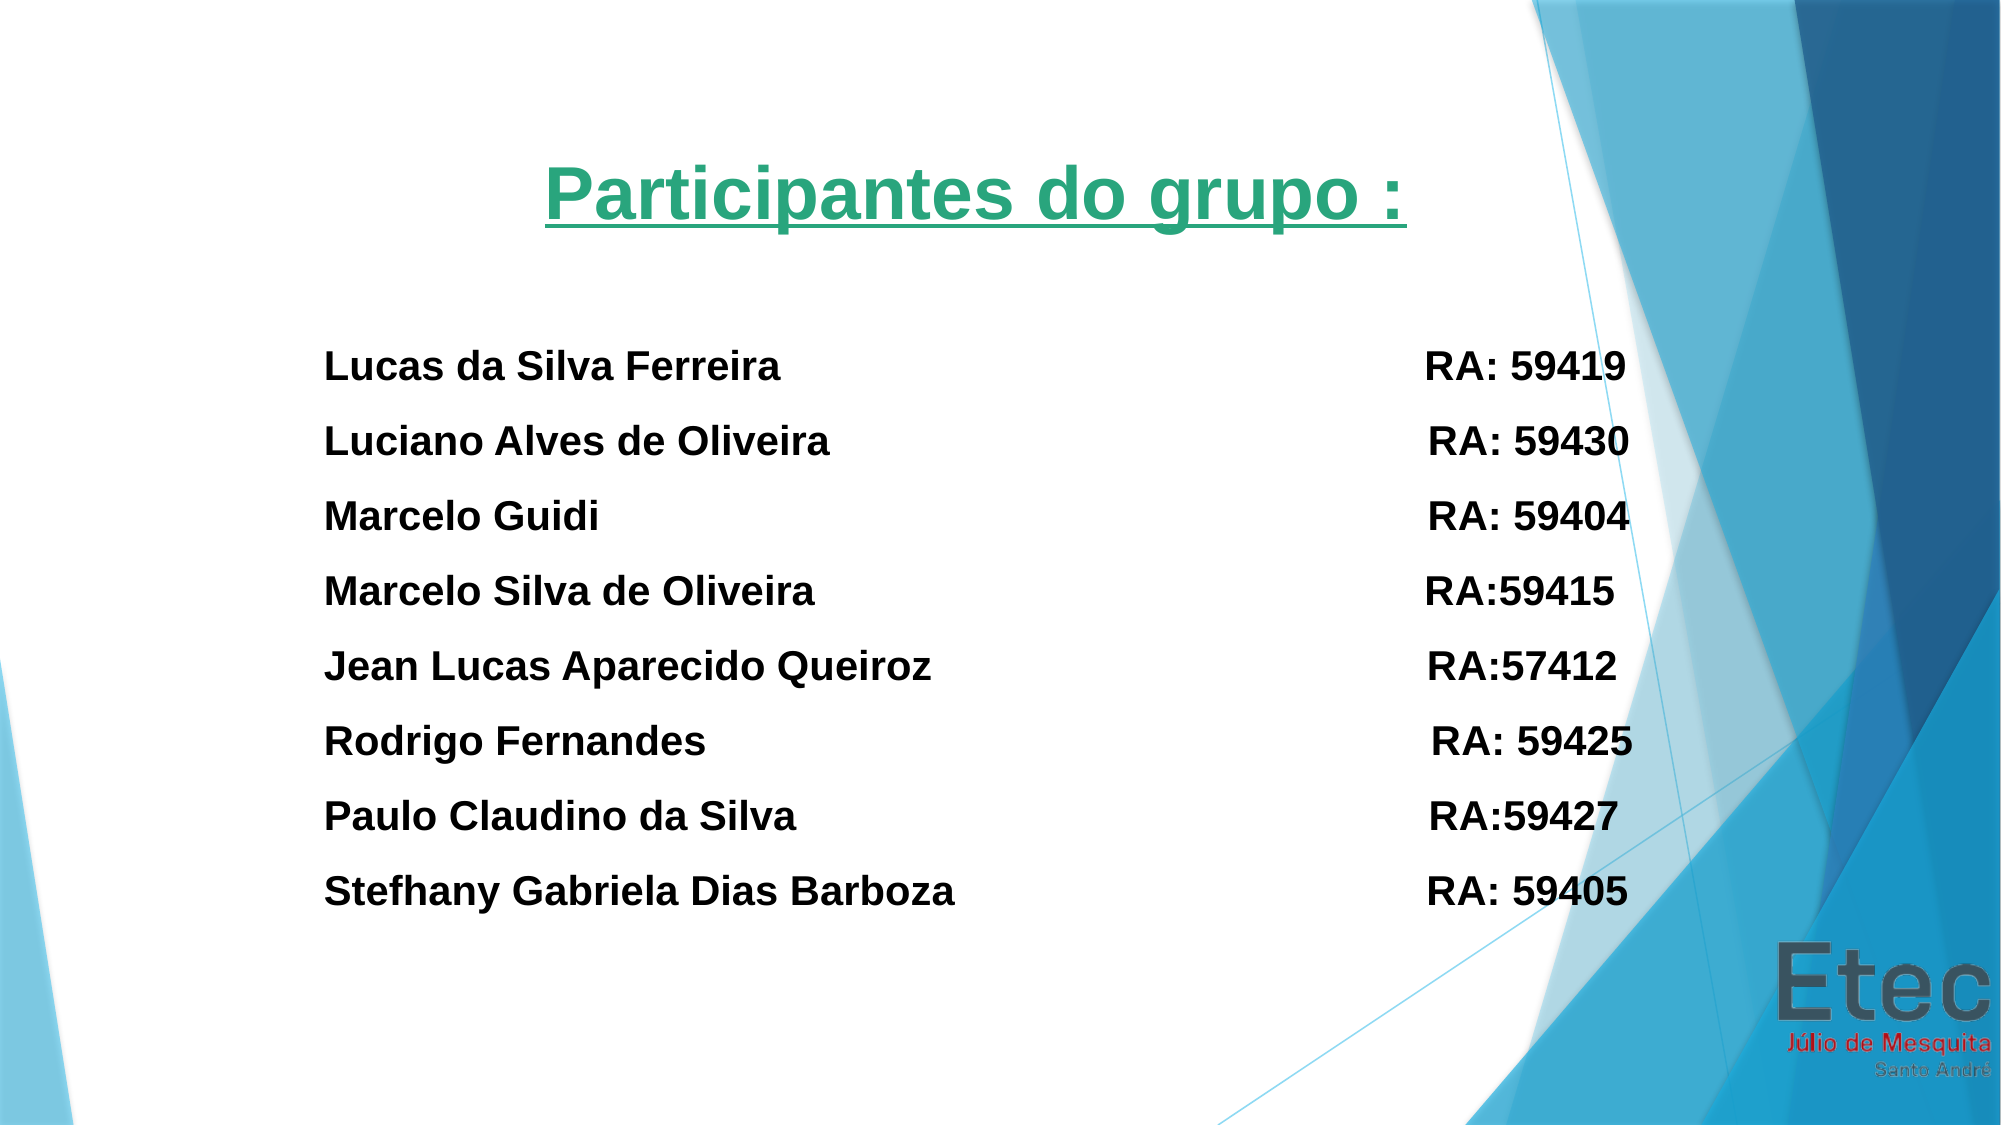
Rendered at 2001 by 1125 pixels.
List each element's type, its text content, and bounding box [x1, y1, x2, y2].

picture [1770, 895, 2000, 1125]
text_box Lucas da Silva Ferreira RA: 59419 Luciano Alves de Oliveira RA: 59430 Marcelo Guidi RA: 59404 Marcelo Silva de Oliveira RA:59415 Jean Lucas Aparecido Queiroz RA:57412 Rodrigo Fernandes RA: 59425 Paulo Claudino da Silva RA:59427 Stefhany Gabriela Dias Barboza RA: 59405 [309, 306, 1650, 996]
text_box Participantes do grupo : [530, 137, 1429, 242]
